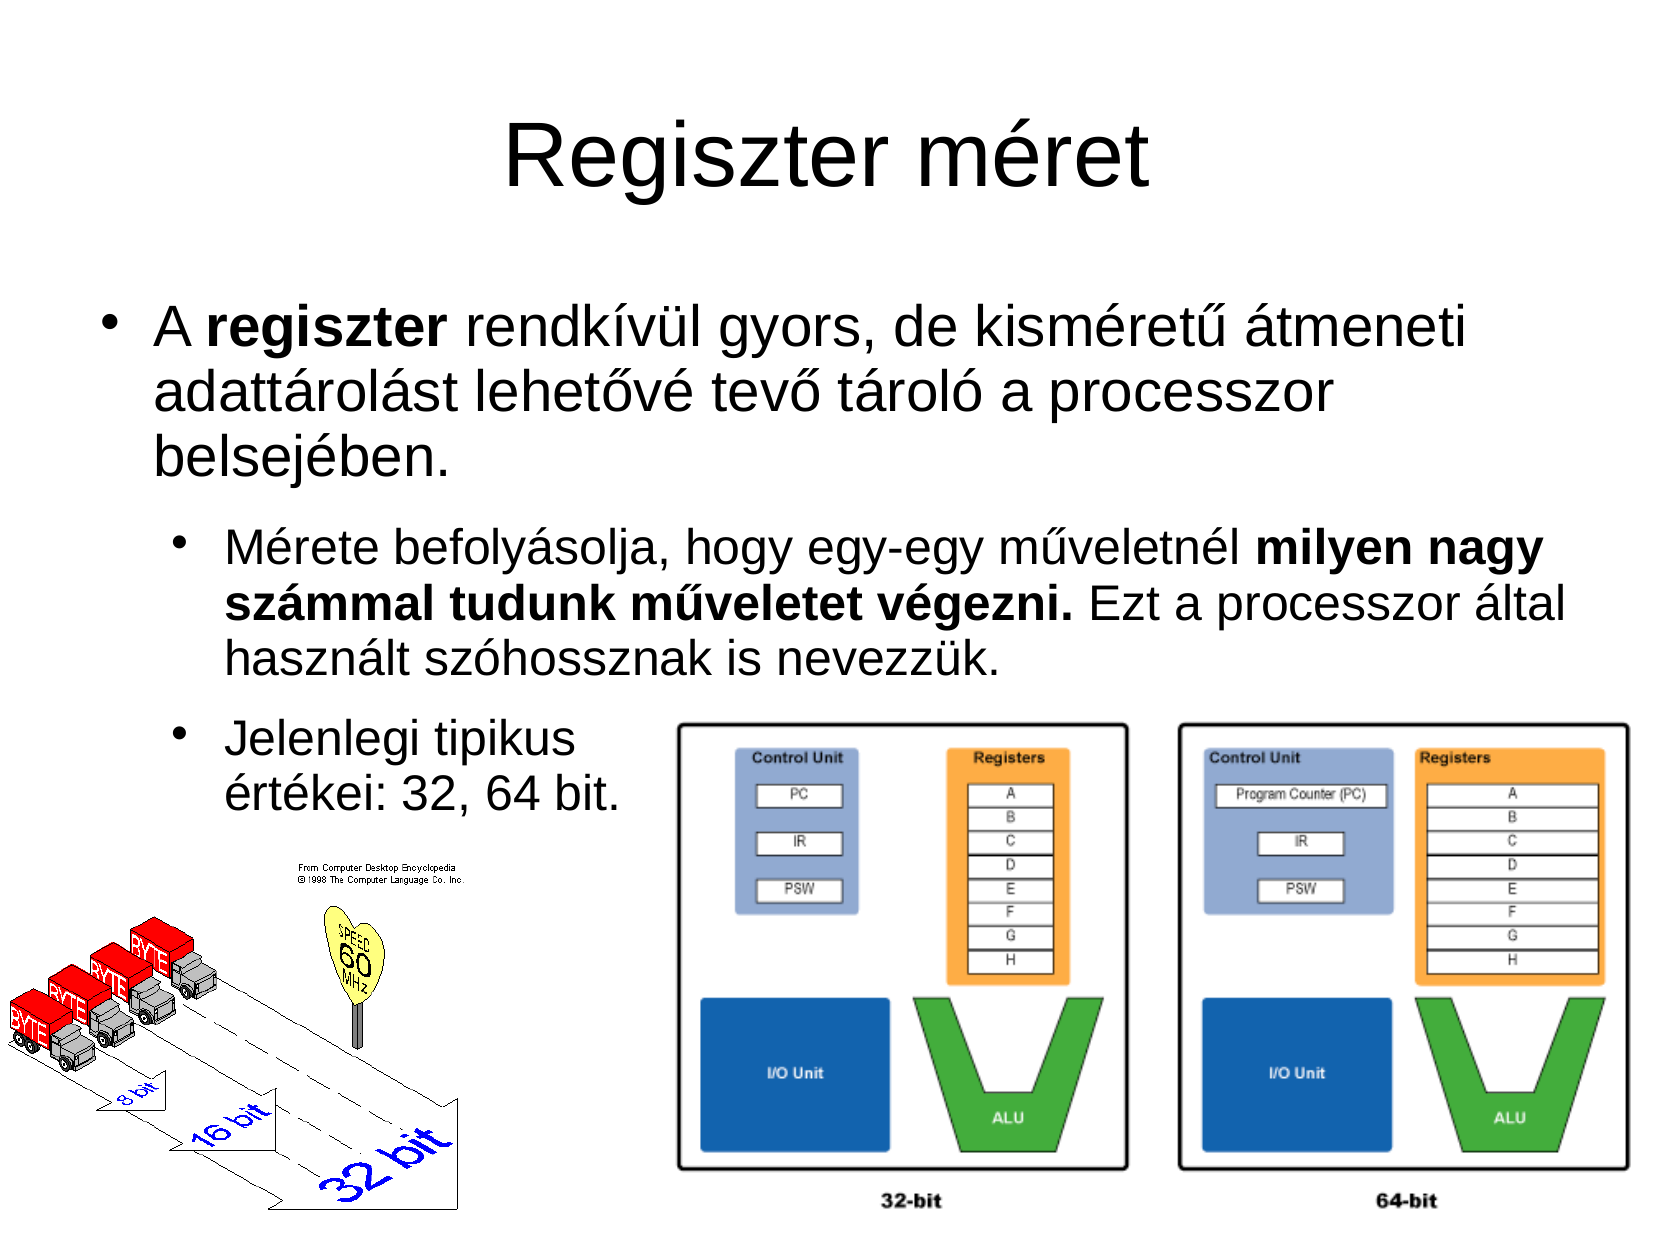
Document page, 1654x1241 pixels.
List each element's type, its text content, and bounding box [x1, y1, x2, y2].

picture [653, 701, 1654, 1241]
picture [0, 861, 464, 1219]
list A regiszter rendkívül gyors, de kisméretű átmeneti adattárolást lehetővé tevő tároló a processzor belsejében. Mérete befolyásolja, hogy egy-egy műveletnél milyen nagy számmal tudunk műveletet végezni. Ezt a processzor által használt szóhossznak is nevezzük. Jelenlegi tipikus értékei: 32, 64 bit. [82, 289, 1571, 1109]
title Regiszter méret [82, 49, 1571, 257]
